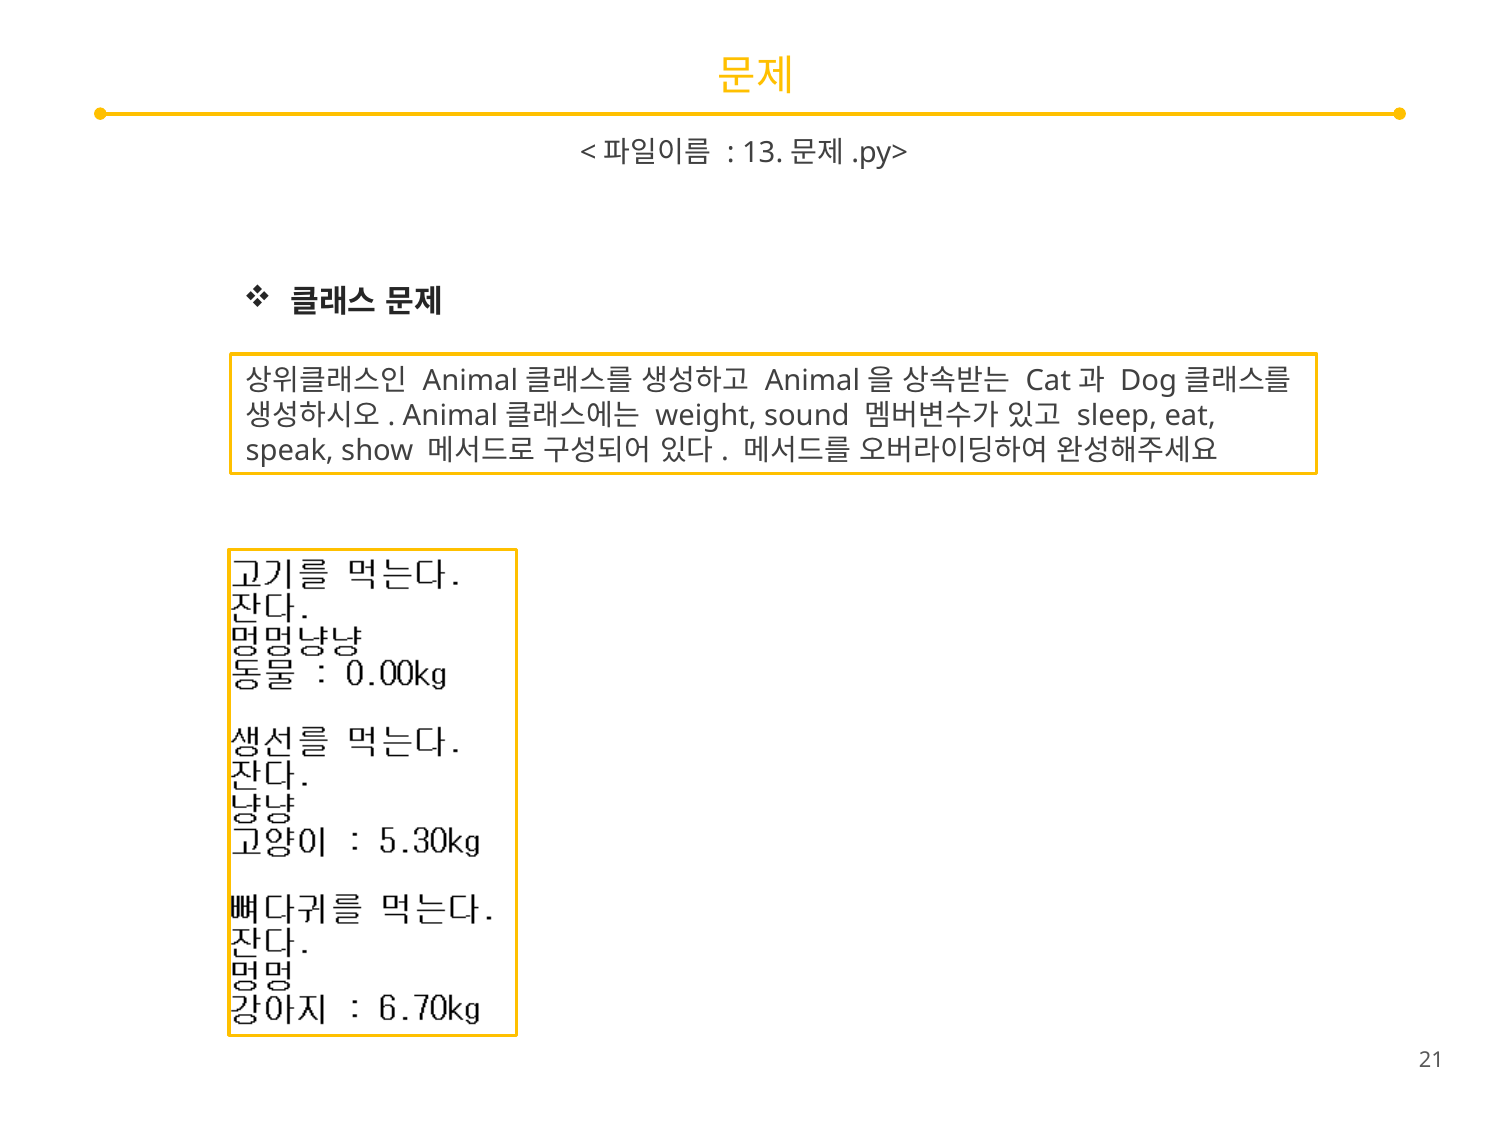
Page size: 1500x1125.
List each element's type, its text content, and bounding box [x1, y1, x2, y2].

title 문제 [123, 45, 1388, 102]
text_box 클래스 문제 [228, 255, 696, 327]
text_box 상위클래스인 Animal클래스를 생성하고 Animal을 상속받는 Cat과 Dog클래스를 생성하시오. Animal클래스에는 weight, sound 멤버변수가 있고 sleep, eat, speak, show 메서드로 구성되어 있다. 메서드를 오버라이딩하여 완성해주세요 [230, 354, 1317, 474]
text_box <파일이름 : 13.문제.py> [100, 125, 1388, 176]
picture [230, 550, 515, 1035]
